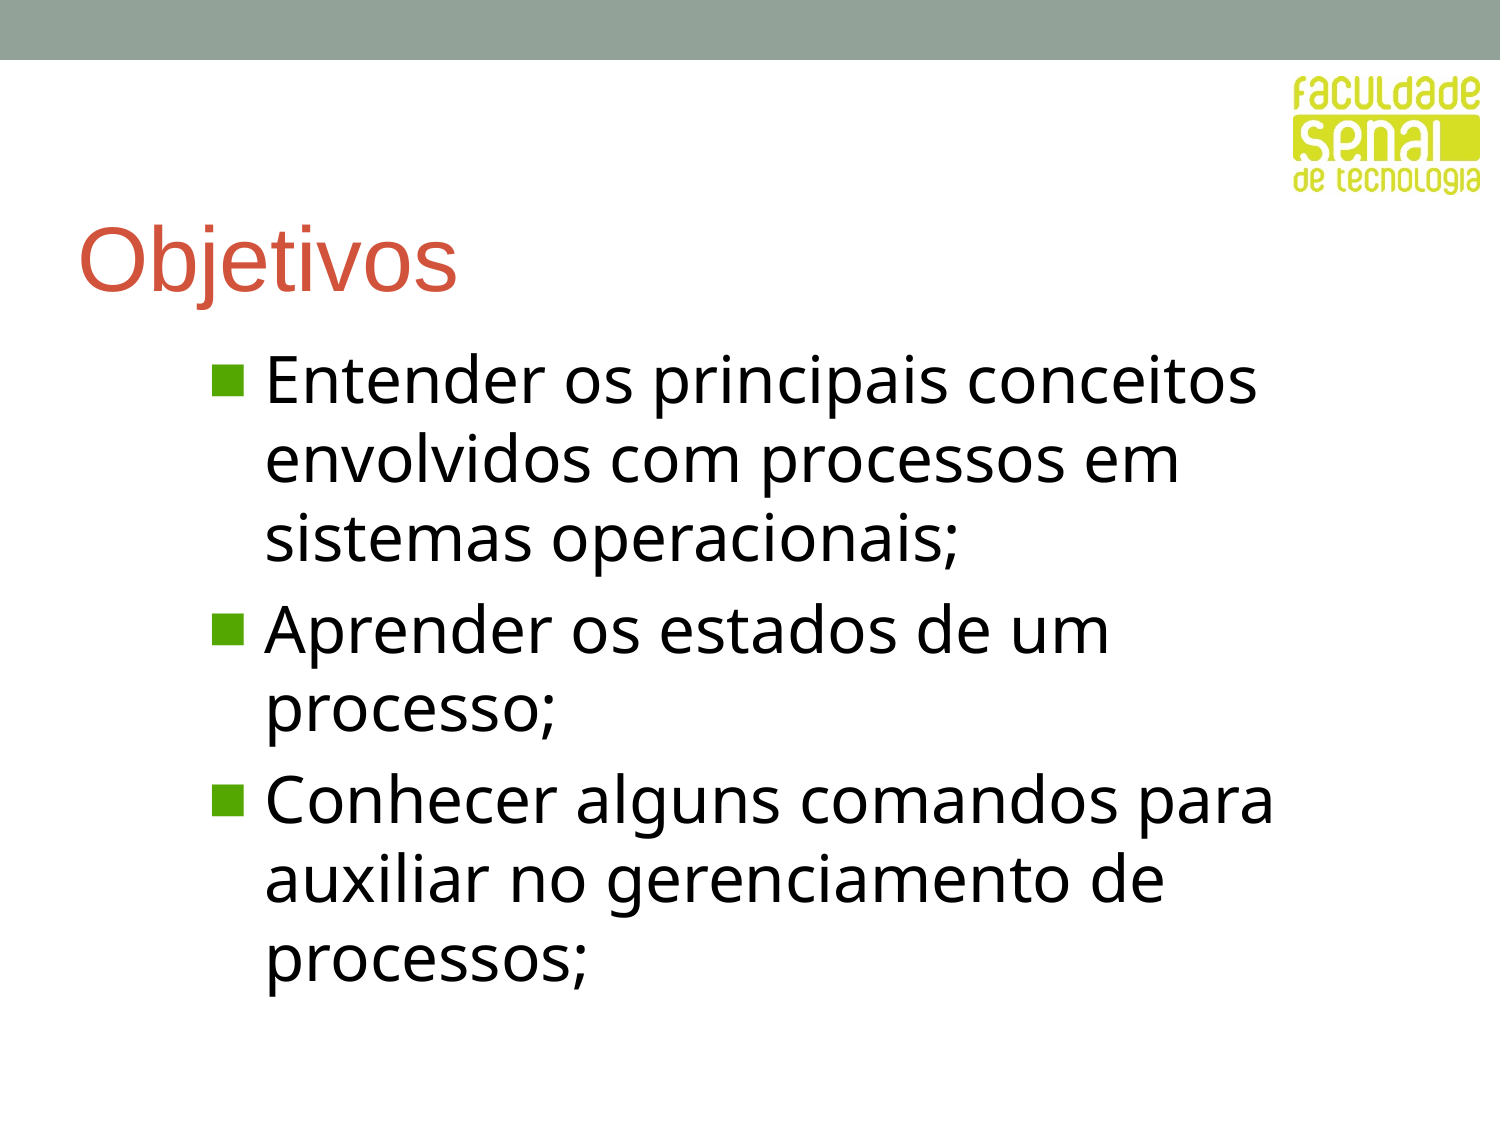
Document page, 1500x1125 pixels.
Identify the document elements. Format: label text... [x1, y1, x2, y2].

text_box Entender os principais conceitos envolvidos com processos em sistemas operacionais; Aprender os estados de um processo; Conhecer alguns comandos para auxiliar no gerenciamento de processos; [202, 336, 1357, 995]
title Objetivos [75, 87, 1425, 388]
picture [1293, 76, 1480, 195]
